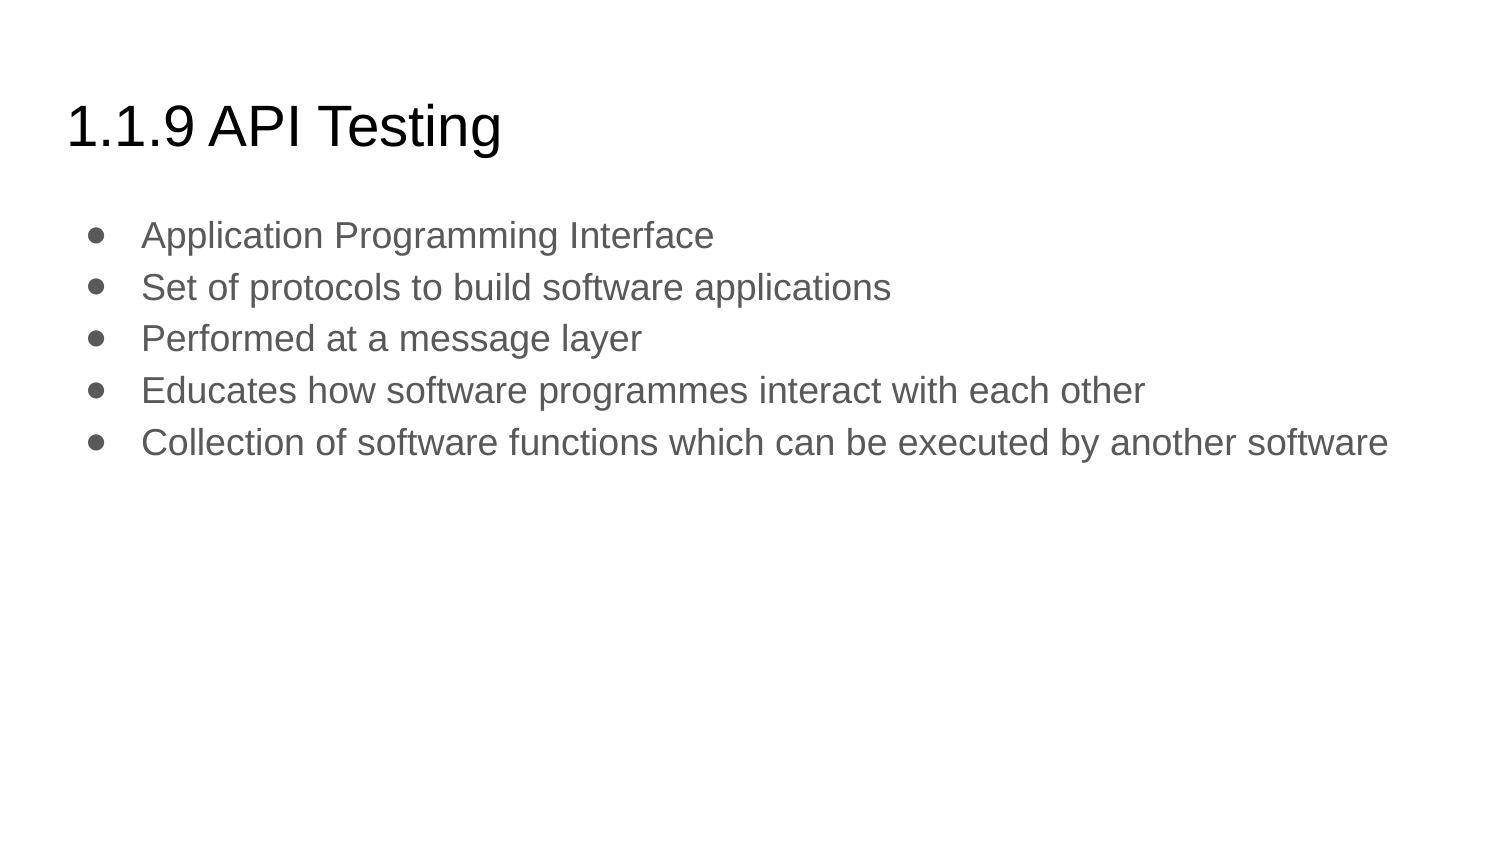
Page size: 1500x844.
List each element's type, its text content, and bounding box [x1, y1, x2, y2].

title 1.1.9 API Testing [51, 72, 1449, 167]
list Application Programming Interface Set of protocols to build software applications Performed at a message layer Educates how software programmes interact with each other Collection of software functions which can be executed by another software [51, 189, 1449, 750]
